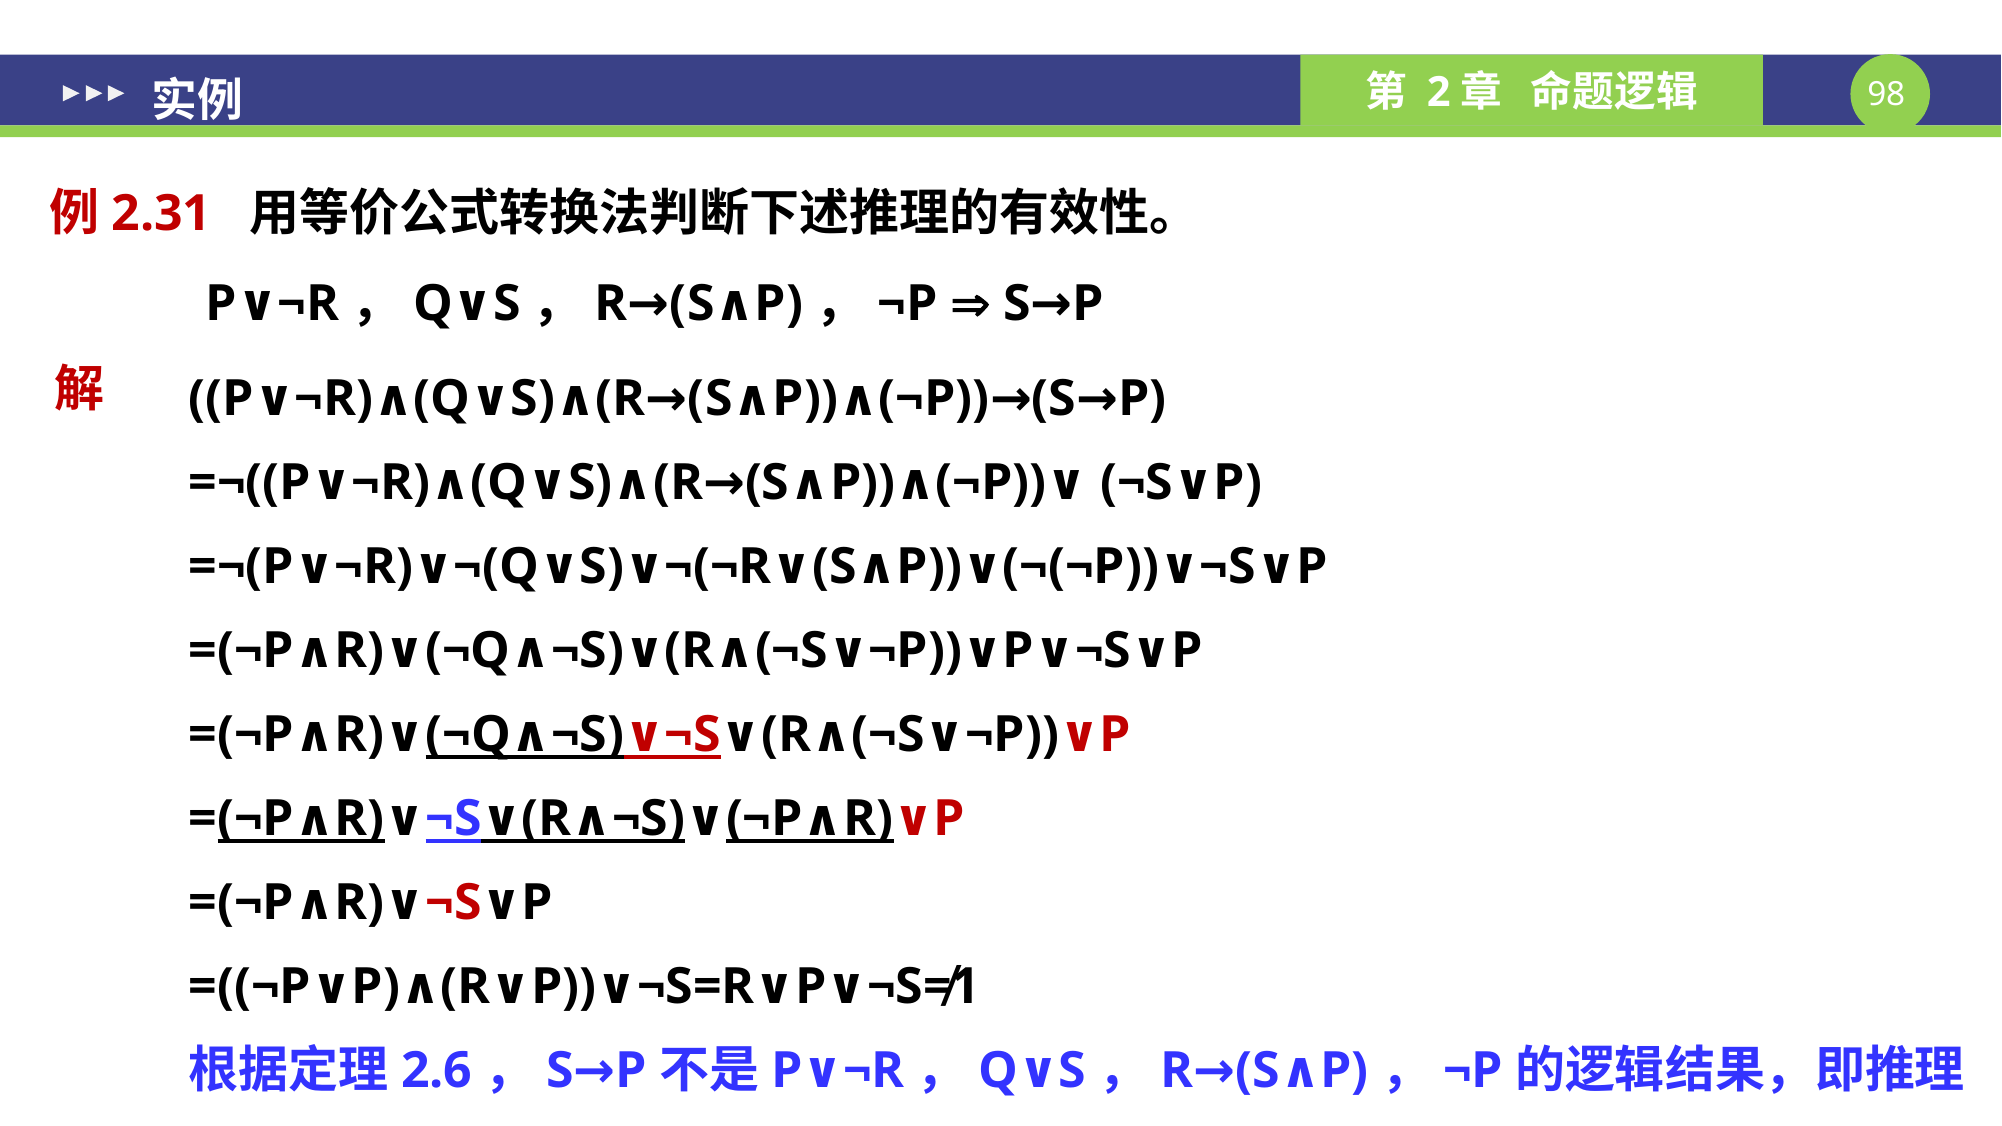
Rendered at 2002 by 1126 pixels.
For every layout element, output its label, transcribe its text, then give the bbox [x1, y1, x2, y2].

list 例2.31 用等价公式转换法判断下述推理的有效性。 P∨¬R，Q∨S，R→(S∧P)，¬P  S→P [29, 139, 1230, 347]
text_box ((P∨¬R)∧(Q∨S)∧(R→(S∧P))∧(¬P))→(S→P) =¬((P∨¬R)∧(Q∨S)∧(R→(S∧P))∧(¬P))∨ (¬S∨P) =¬(P∨¬R)∨¬(Q∨S)∨¬(¬R∨(S∧P))∨(¬(¬P))∨¬S∨P =(¬P∧R)∨(¬Q∧¬S)∨(R∧(¬S∨¬P))∨P∨¬S∨P =(¬P∧R)∨(¬Q∧¬S)∨¬S∨(R∧(¬S∨¬P))∨P =(¬P∧R)∨¬S∨(R∧¬S)∨(¬P∧R)∨P =(¬P∧R)∨¬S∨P =((¬P∨P)∧(R∨P))∨¬S=R∨P∨¬S≠1 根据定理2.6，S→P不是P∨¬R，Q∨S，R→(S∧P)，¬P的逻辑结果，即推理是无效的。 [40, 333, 2001, 1126]
title 实例 [131, 22, 1455, 174]
